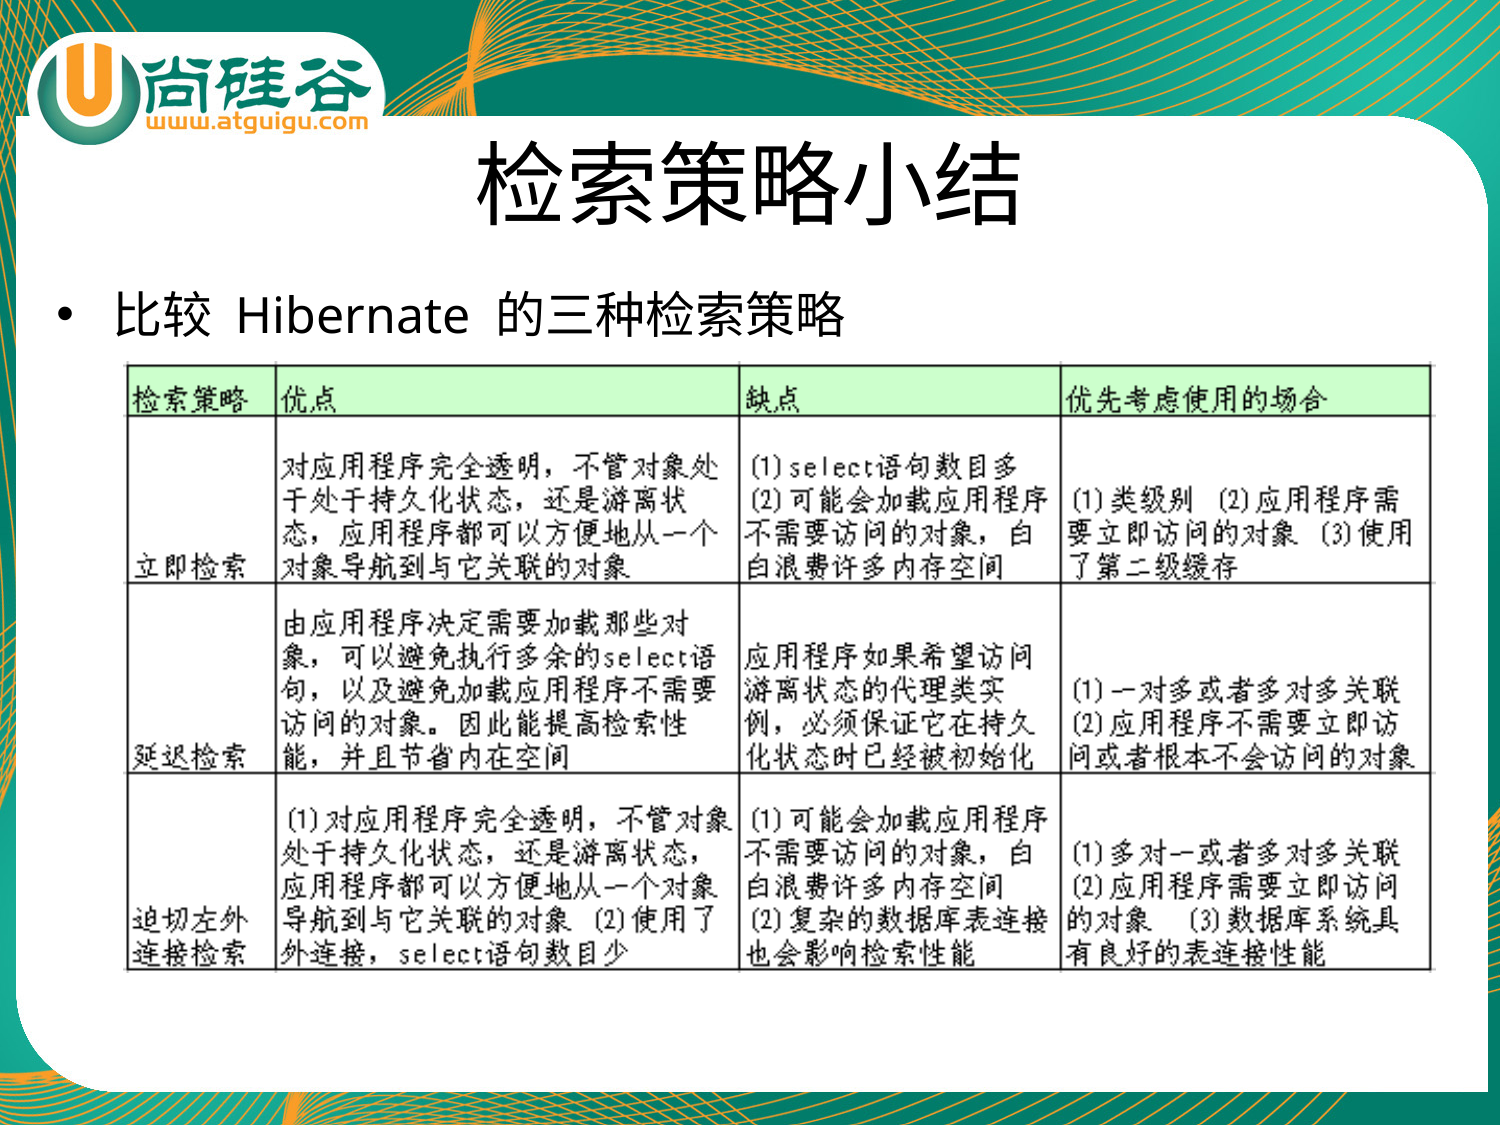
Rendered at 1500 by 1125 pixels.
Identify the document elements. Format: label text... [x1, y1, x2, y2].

list 比较 Hibernate 的三种检索策略 [41, 275, 1317, 371]
picture [0, 0, 1500, 1125]
title 检索策略小结 [112, 88, 1388, 276]
